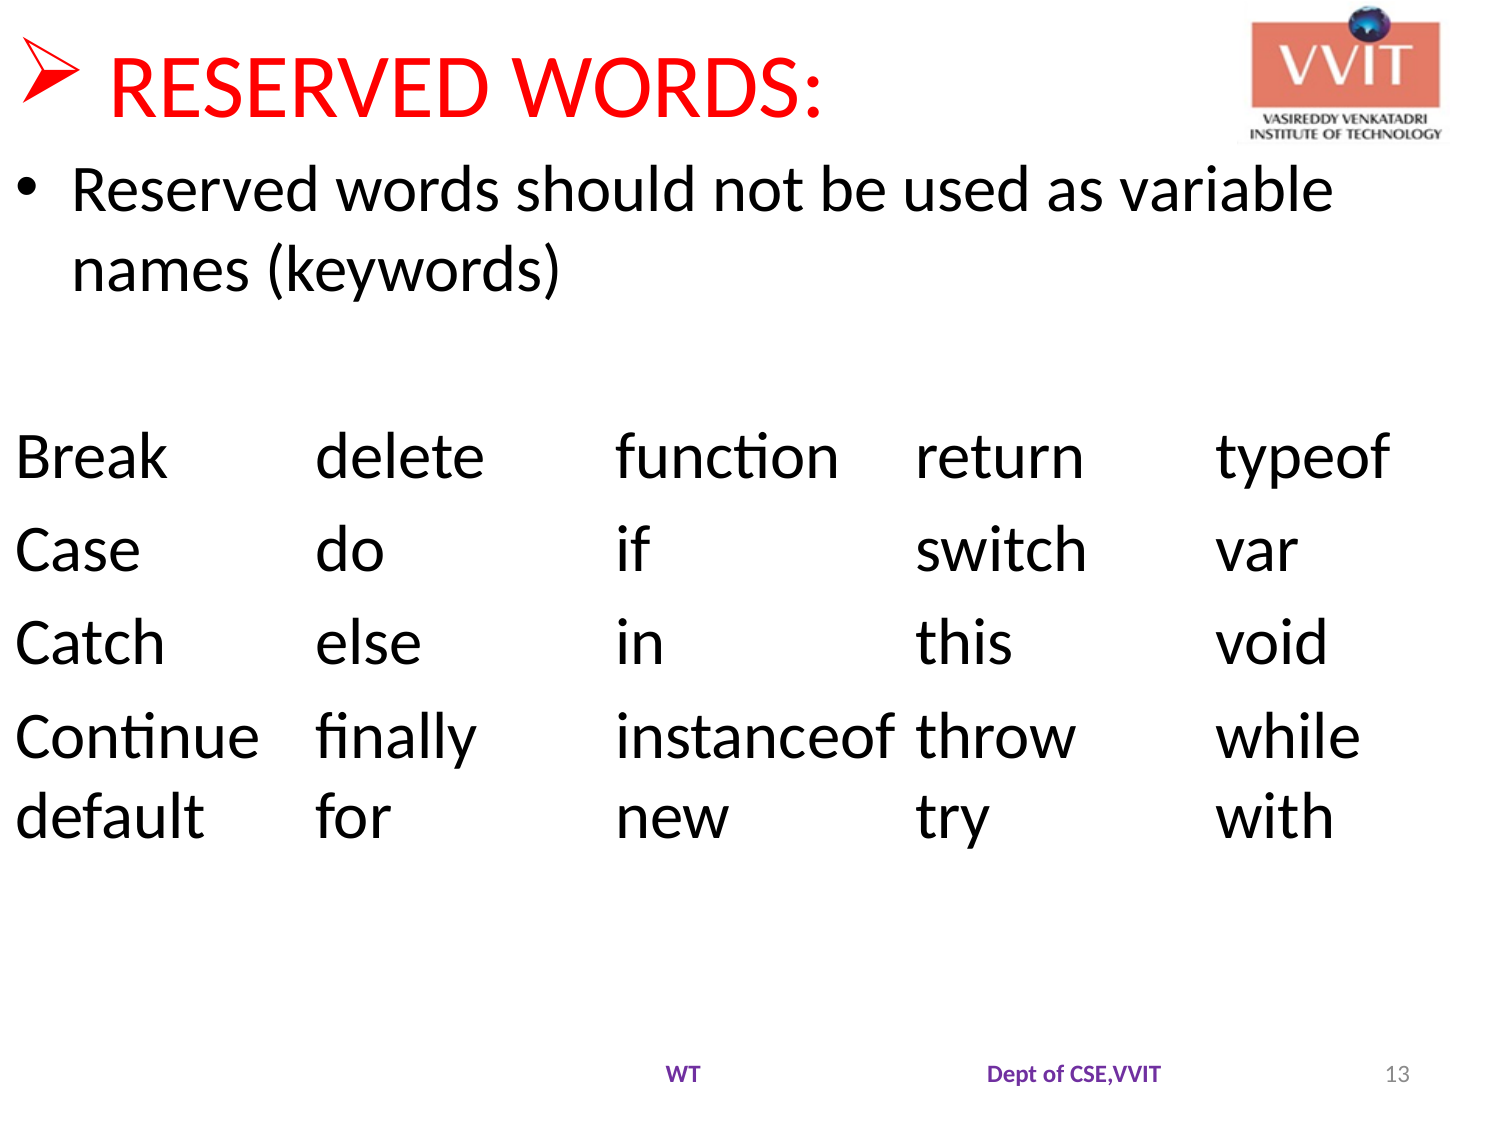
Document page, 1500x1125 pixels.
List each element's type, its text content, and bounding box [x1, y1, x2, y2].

footer WT Dept of CSE,VVIT [512, 1042, 1363, 1103]
slide_number 13 [1363, 1042, 1425, 1103]
list Reserved words should not be used as variable names (keywords) Break delete function return typeof Case do if switch var Catch else in this void Continue finally instanceof throw while default for new try with [0, 137, 1500, 1125]
picture [1237, 0, 1451, 154]
title RESERVED WORDS: [0, 0, 1235, 137]
